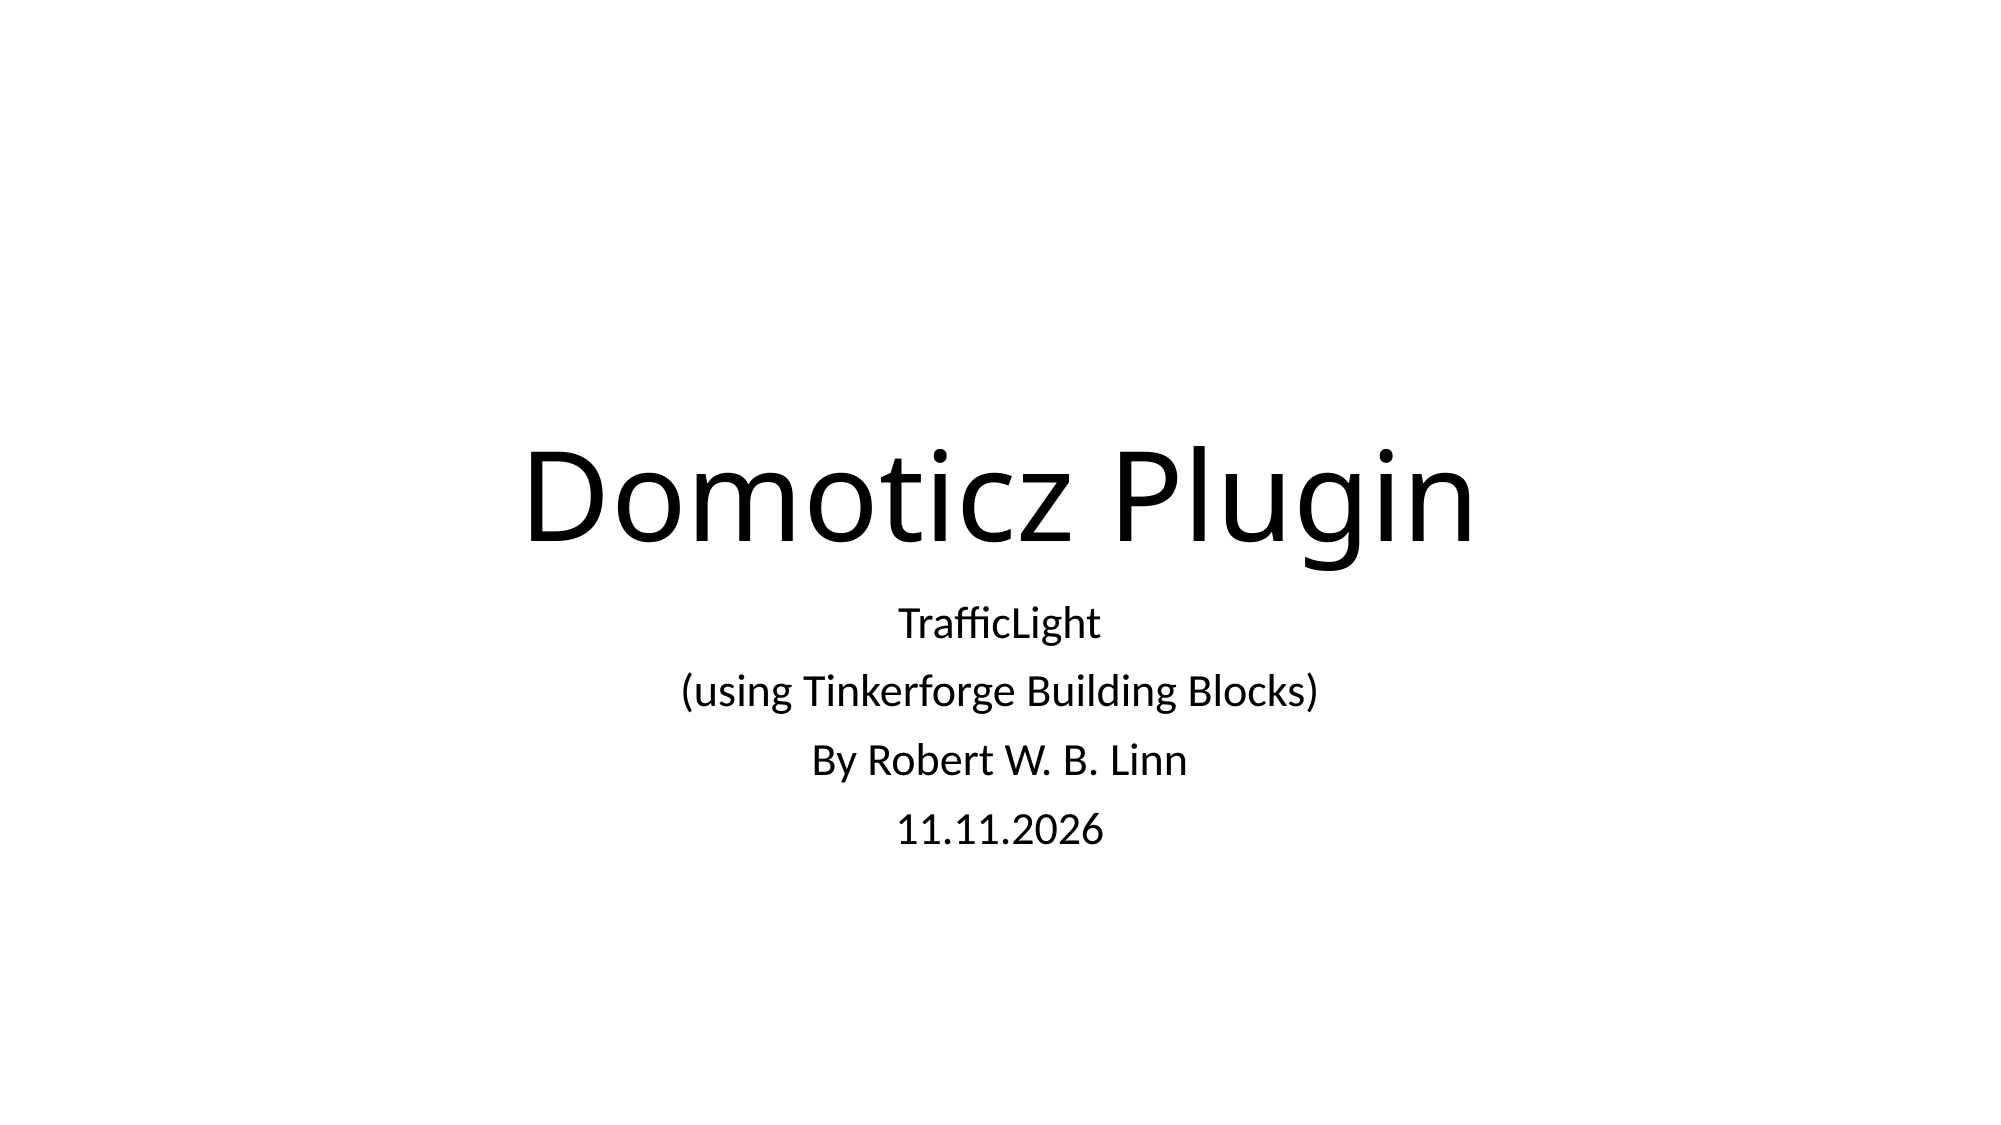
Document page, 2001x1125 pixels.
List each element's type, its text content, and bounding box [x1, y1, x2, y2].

title Domoticz Plugin [249, 184, 1750, 576]
subtitle TrafficLight (using Tinkerforge Building Blocks) By Robert W. B. Linn 27.05.2019 [249, 590, 1750, 863]
